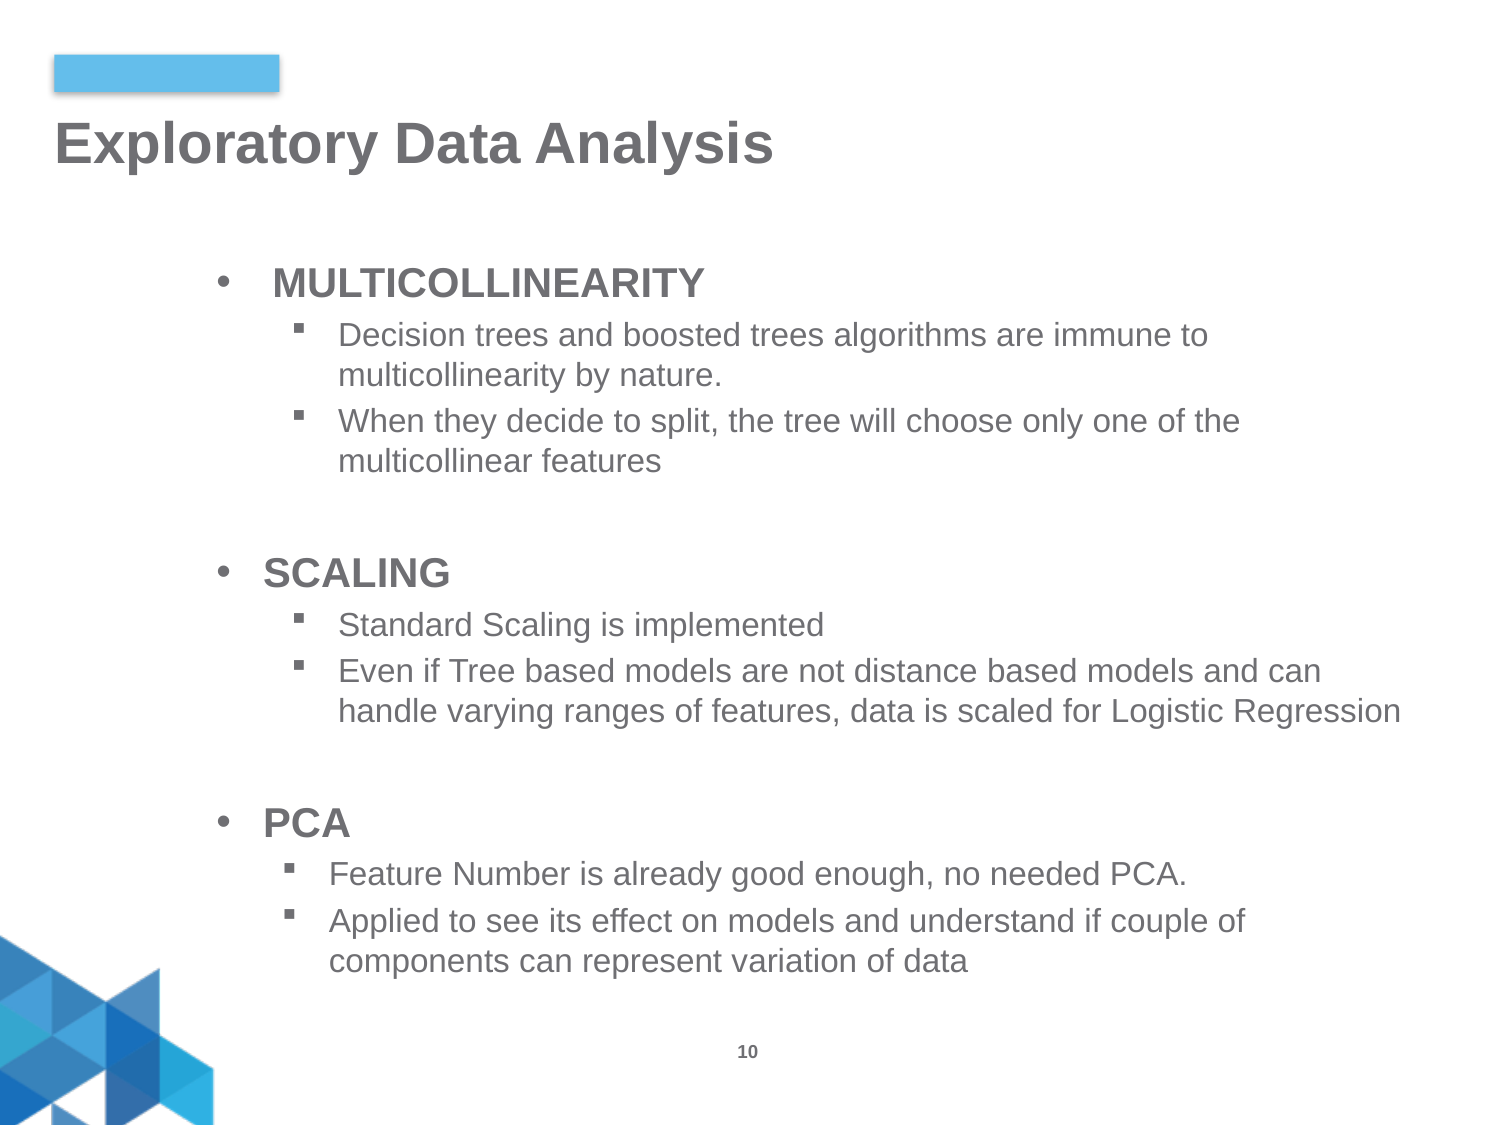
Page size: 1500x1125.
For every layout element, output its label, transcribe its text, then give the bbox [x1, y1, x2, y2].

picture [0, 903, 248, 1125]
list Exploratory Data Analysis [39, 98, 1350, 225]
list MULTICOLLINEARITY Decision trees and boosted trees algorithms are immune to multicollinearity by nature. When they decide to split, the tree will choose only one of the multicollinear features SCALING Standard Scaling is implemented Even if Tree based models are not distance based models and can handle varying ranges of features, data is scaled for Logistic Regression PCA Feature Number is already good enough, no needed PCA. Applied to see its effect on models and understand if couple of components can represent variation of data [201, 248, 1421, 1027]
